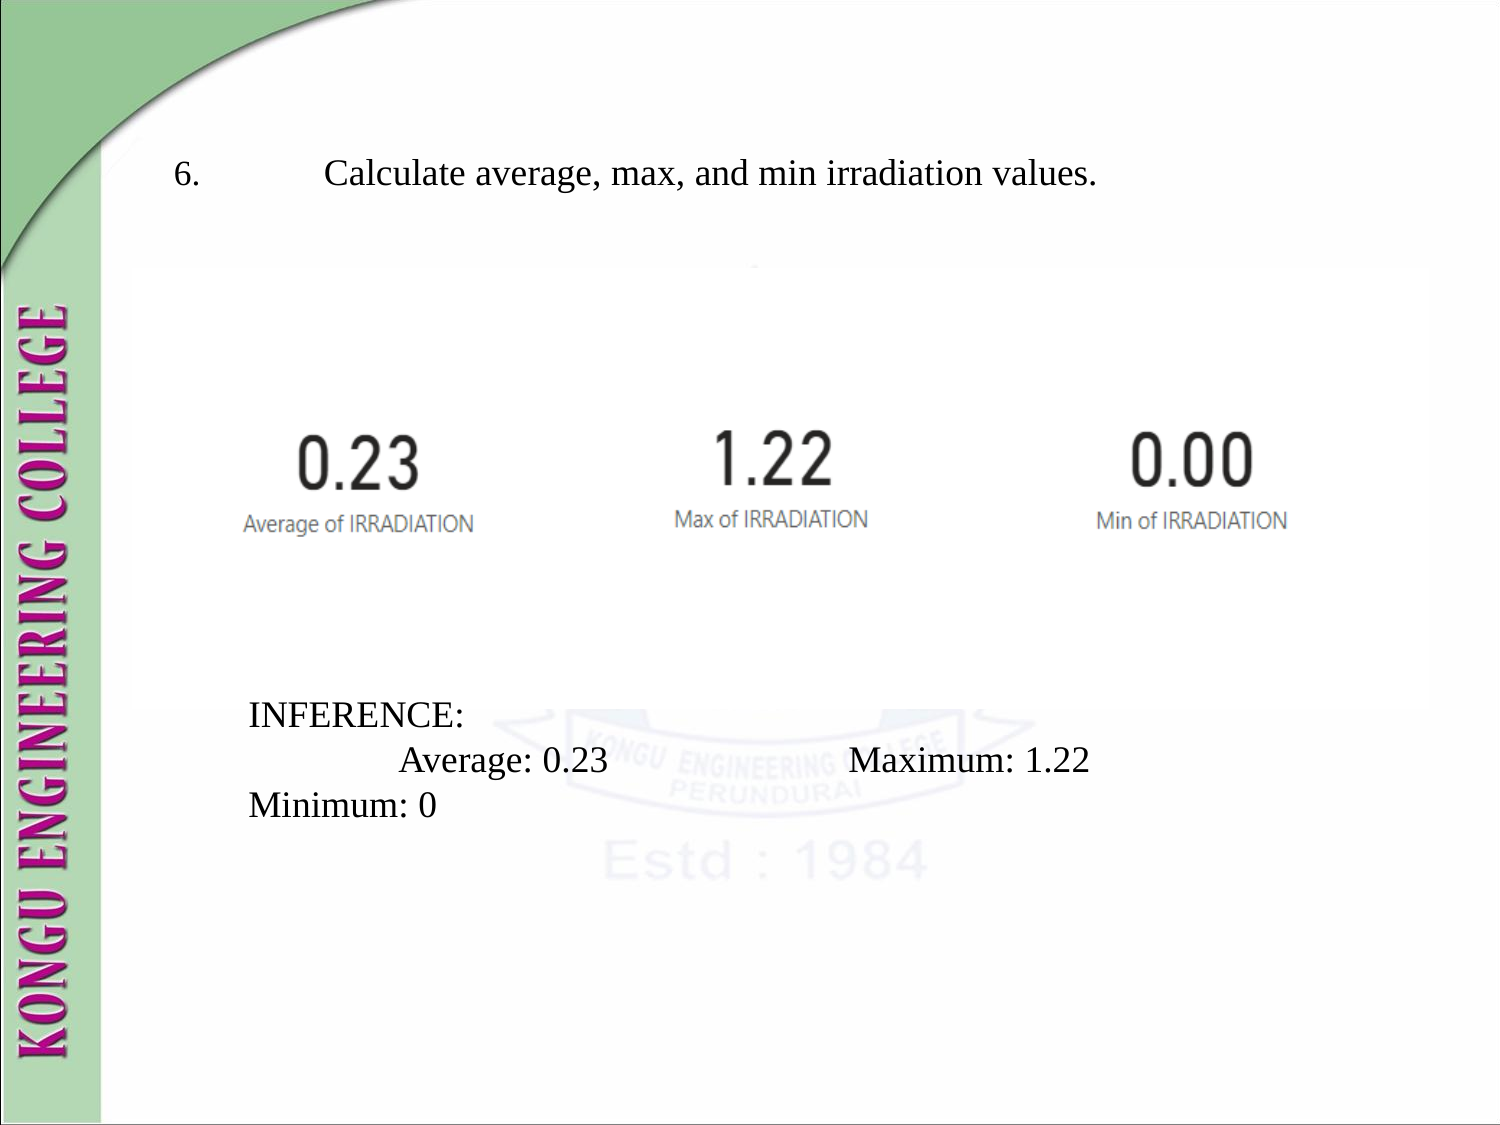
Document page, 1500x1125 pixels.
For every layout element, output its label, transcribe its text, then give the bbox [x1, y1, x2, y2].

text_box INFERENCE: Average: 0.23 Maximum: 1.22 Minimum: 0 [233, 716, 1361, 918]
list 6. Calculate average, max, and min irradiation values. [159, 140, 1473, 244]
picture [0, 0, 1500, 1125]
